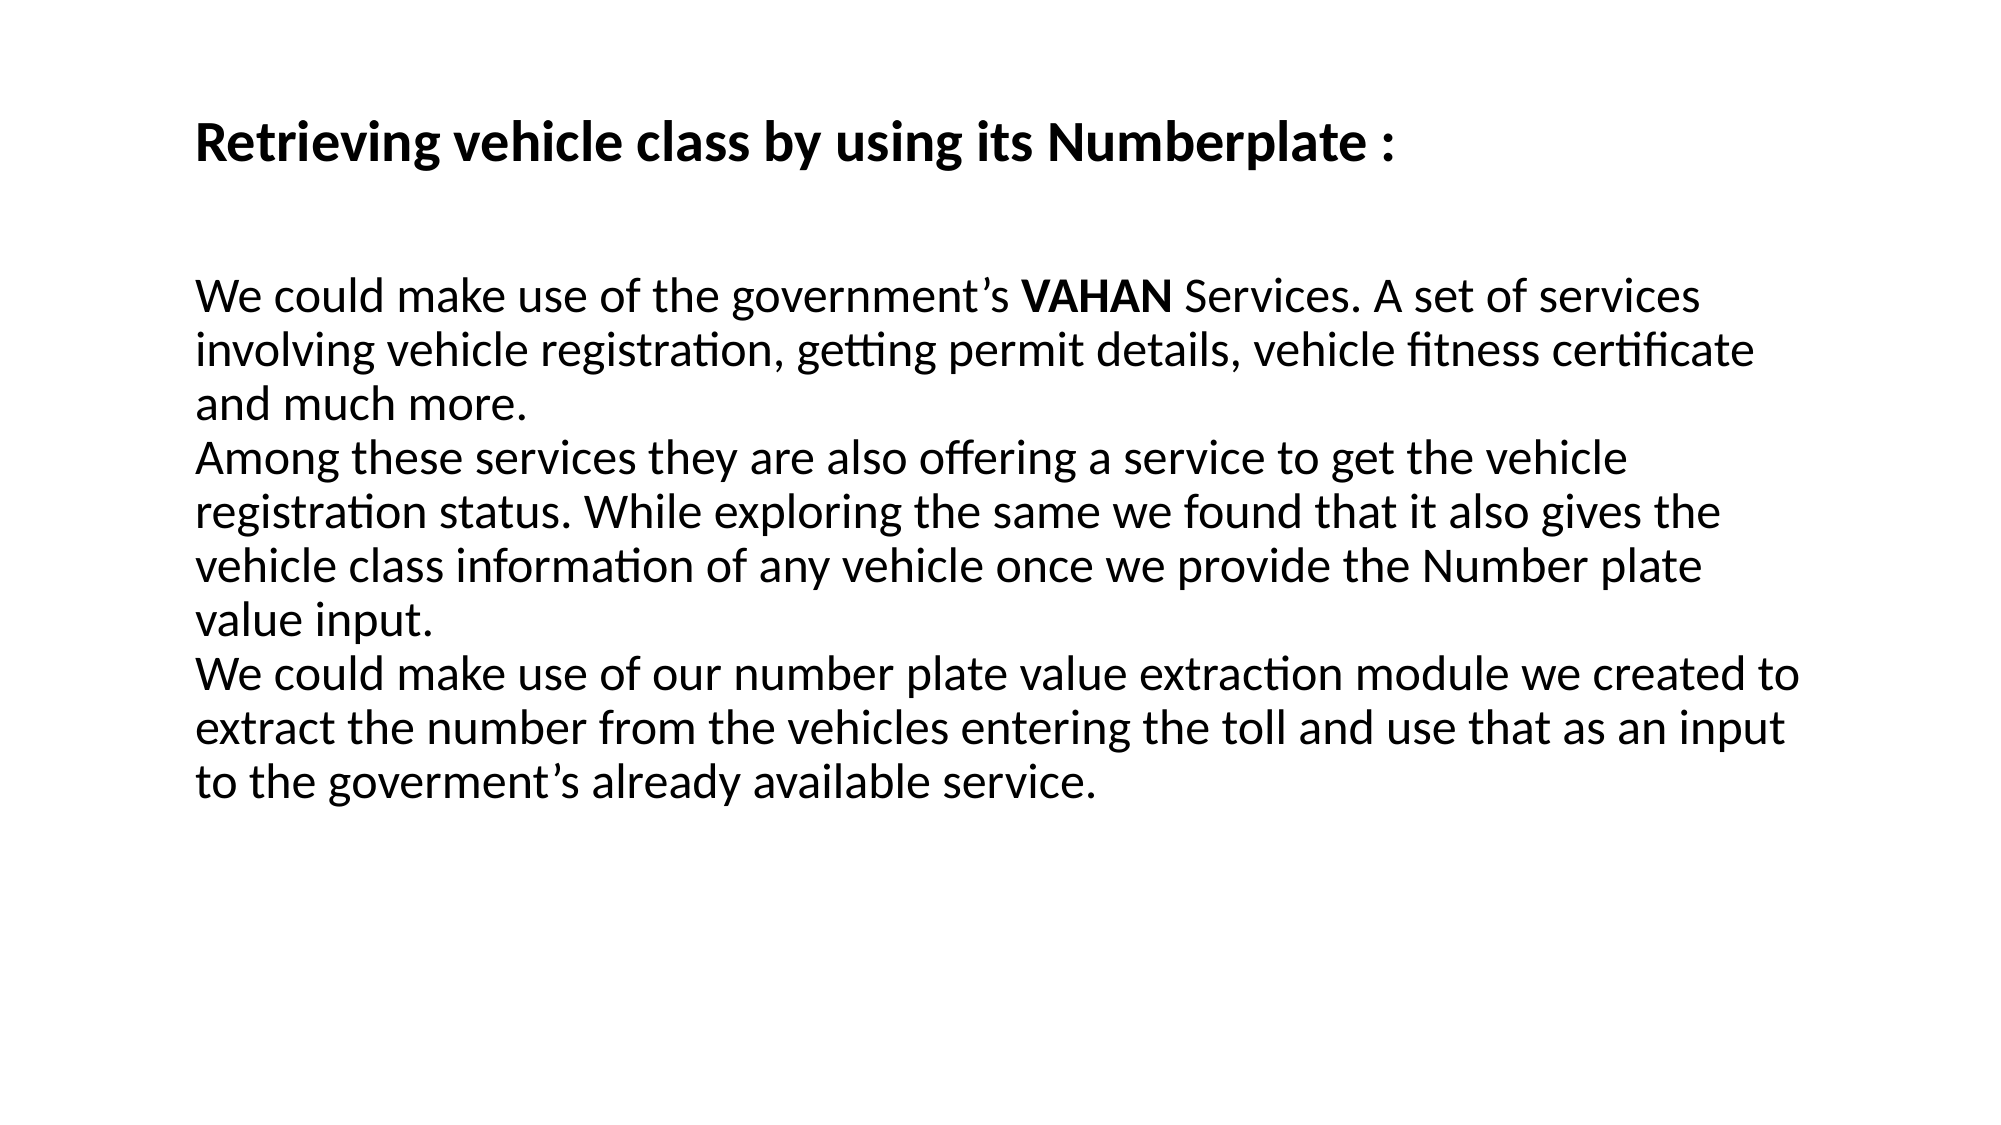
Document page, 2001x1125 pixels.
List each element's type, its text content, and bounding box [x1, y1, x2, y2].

list Retrieving vehicle class by using its Numberplate : We could make use of the government’s VAHAN Services. A set of services involving vehicle registration, getting permit details, vehicle fitness certificate and much more. Among these services they are also offering a service to get the vehicle registration status. While exploring the same we found that it also gives the vehicle class information of any vehicle once we provide the Number plate value input. We could make use of our number plate value extraction module we created to extract the number from the vehicles entering the toll and use that as an input to the goverment’s already available service. [180, 103, 1830, 963]
